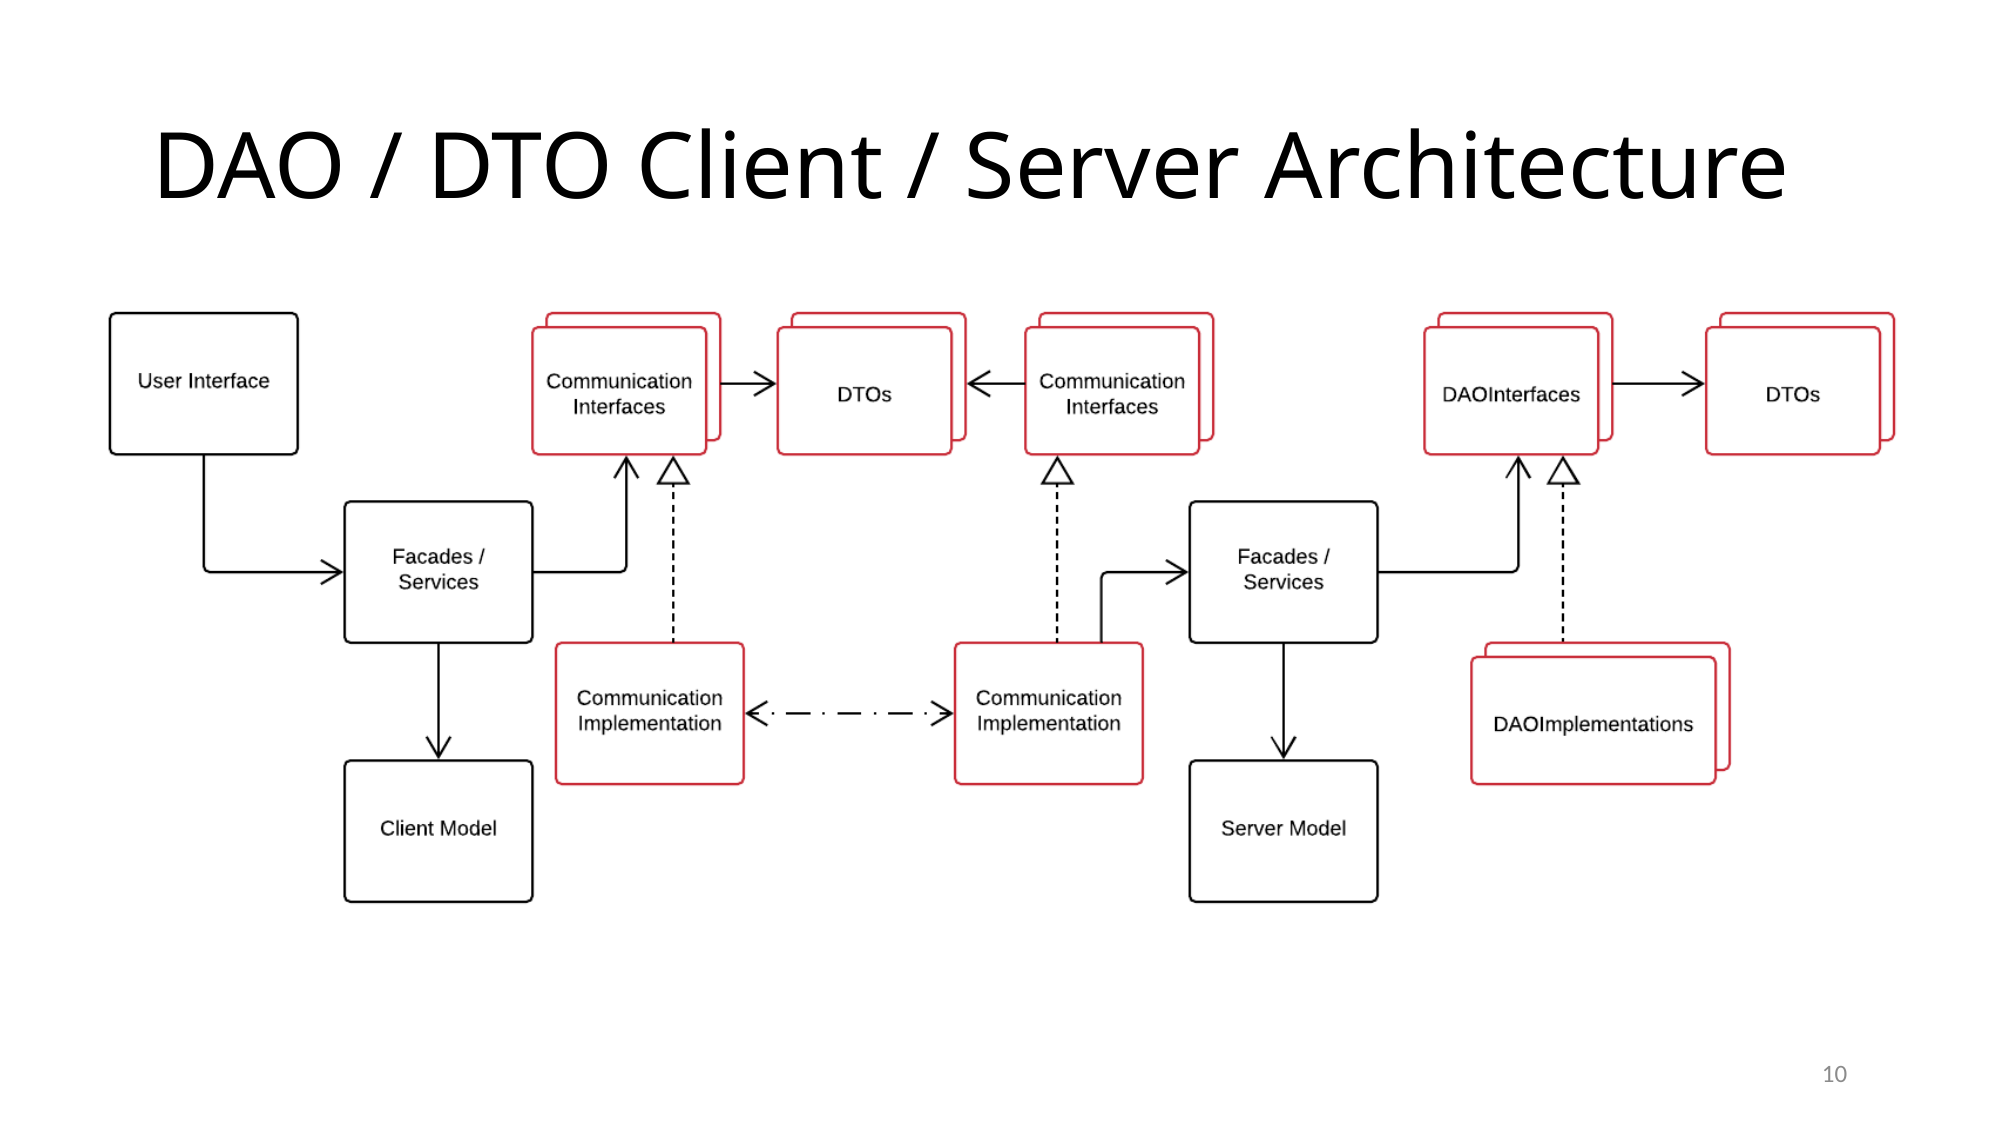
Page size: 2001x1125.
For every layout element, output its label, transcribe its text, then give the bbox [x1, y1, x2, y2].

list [62, 266, 1941, 949]
slide_number 10 [1412, 1042, 1863, 1103]
title DAO / DTO Client / Server Architecture [137, 59, 1863, 266]
